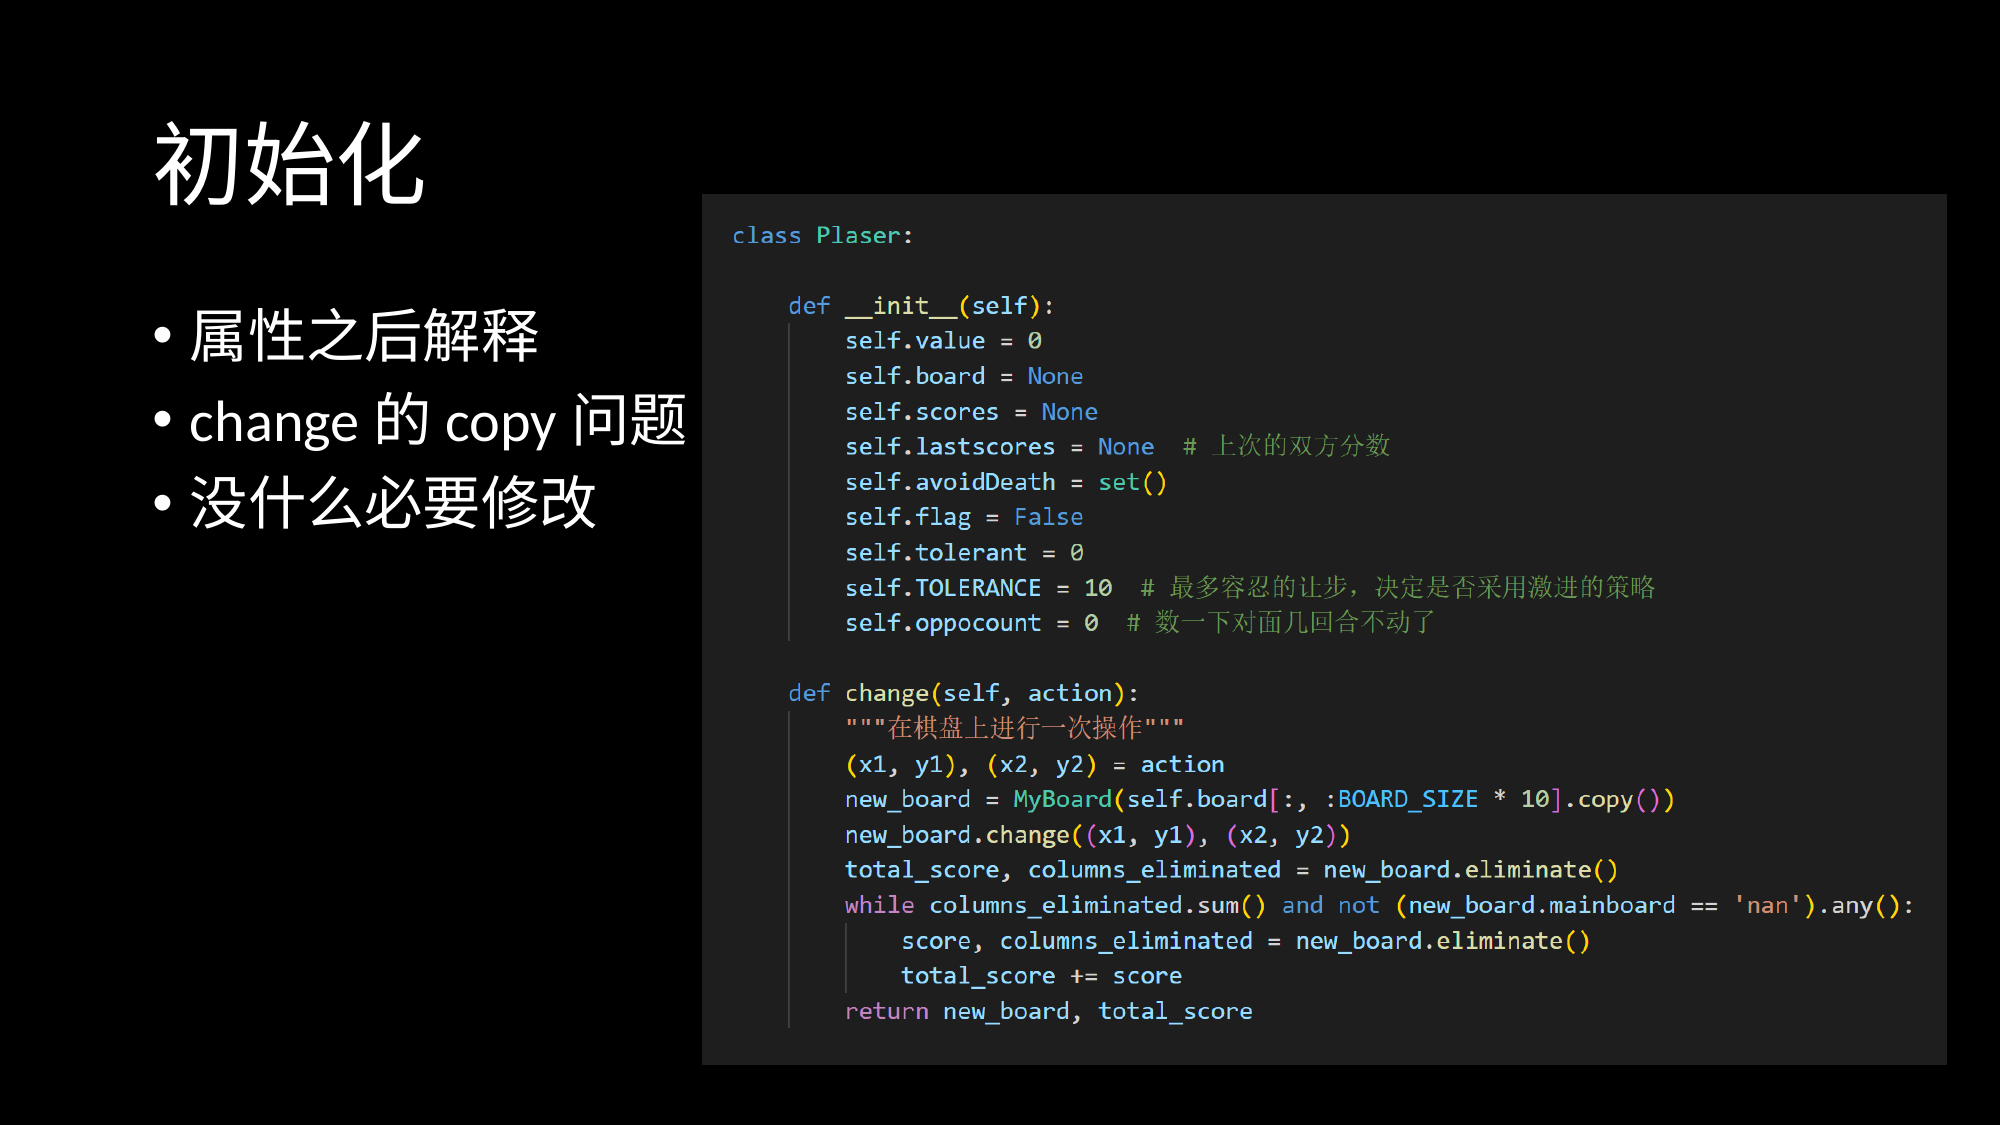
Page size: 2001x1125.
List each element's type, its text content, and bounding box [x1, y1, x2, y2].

title 初始化 [137, 59, 1863, 278]
picture [702, 194, 1947, 1065]
list 属性之后解释 change的copy问题 没什么必要修改 [137, 299, 702, 1014]
